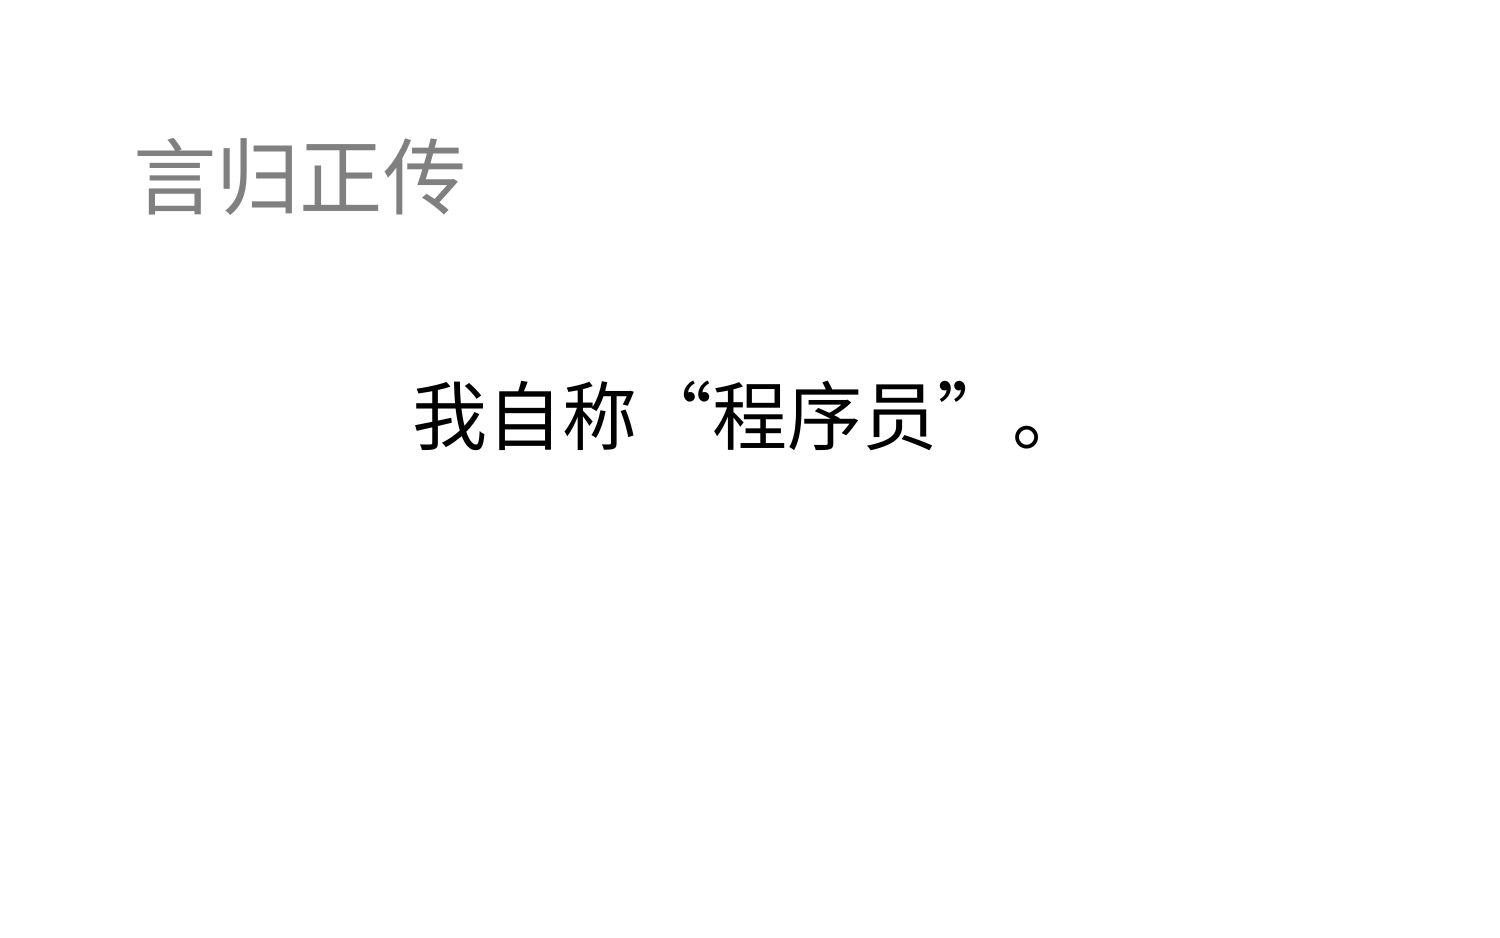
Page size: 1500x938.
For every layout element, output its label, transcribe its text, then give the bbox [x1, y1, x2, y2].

text_box 言归正传 [118, 118, 482, 233]
text_box 我自称“程序员”。 [397, 362, 1103, 468]
